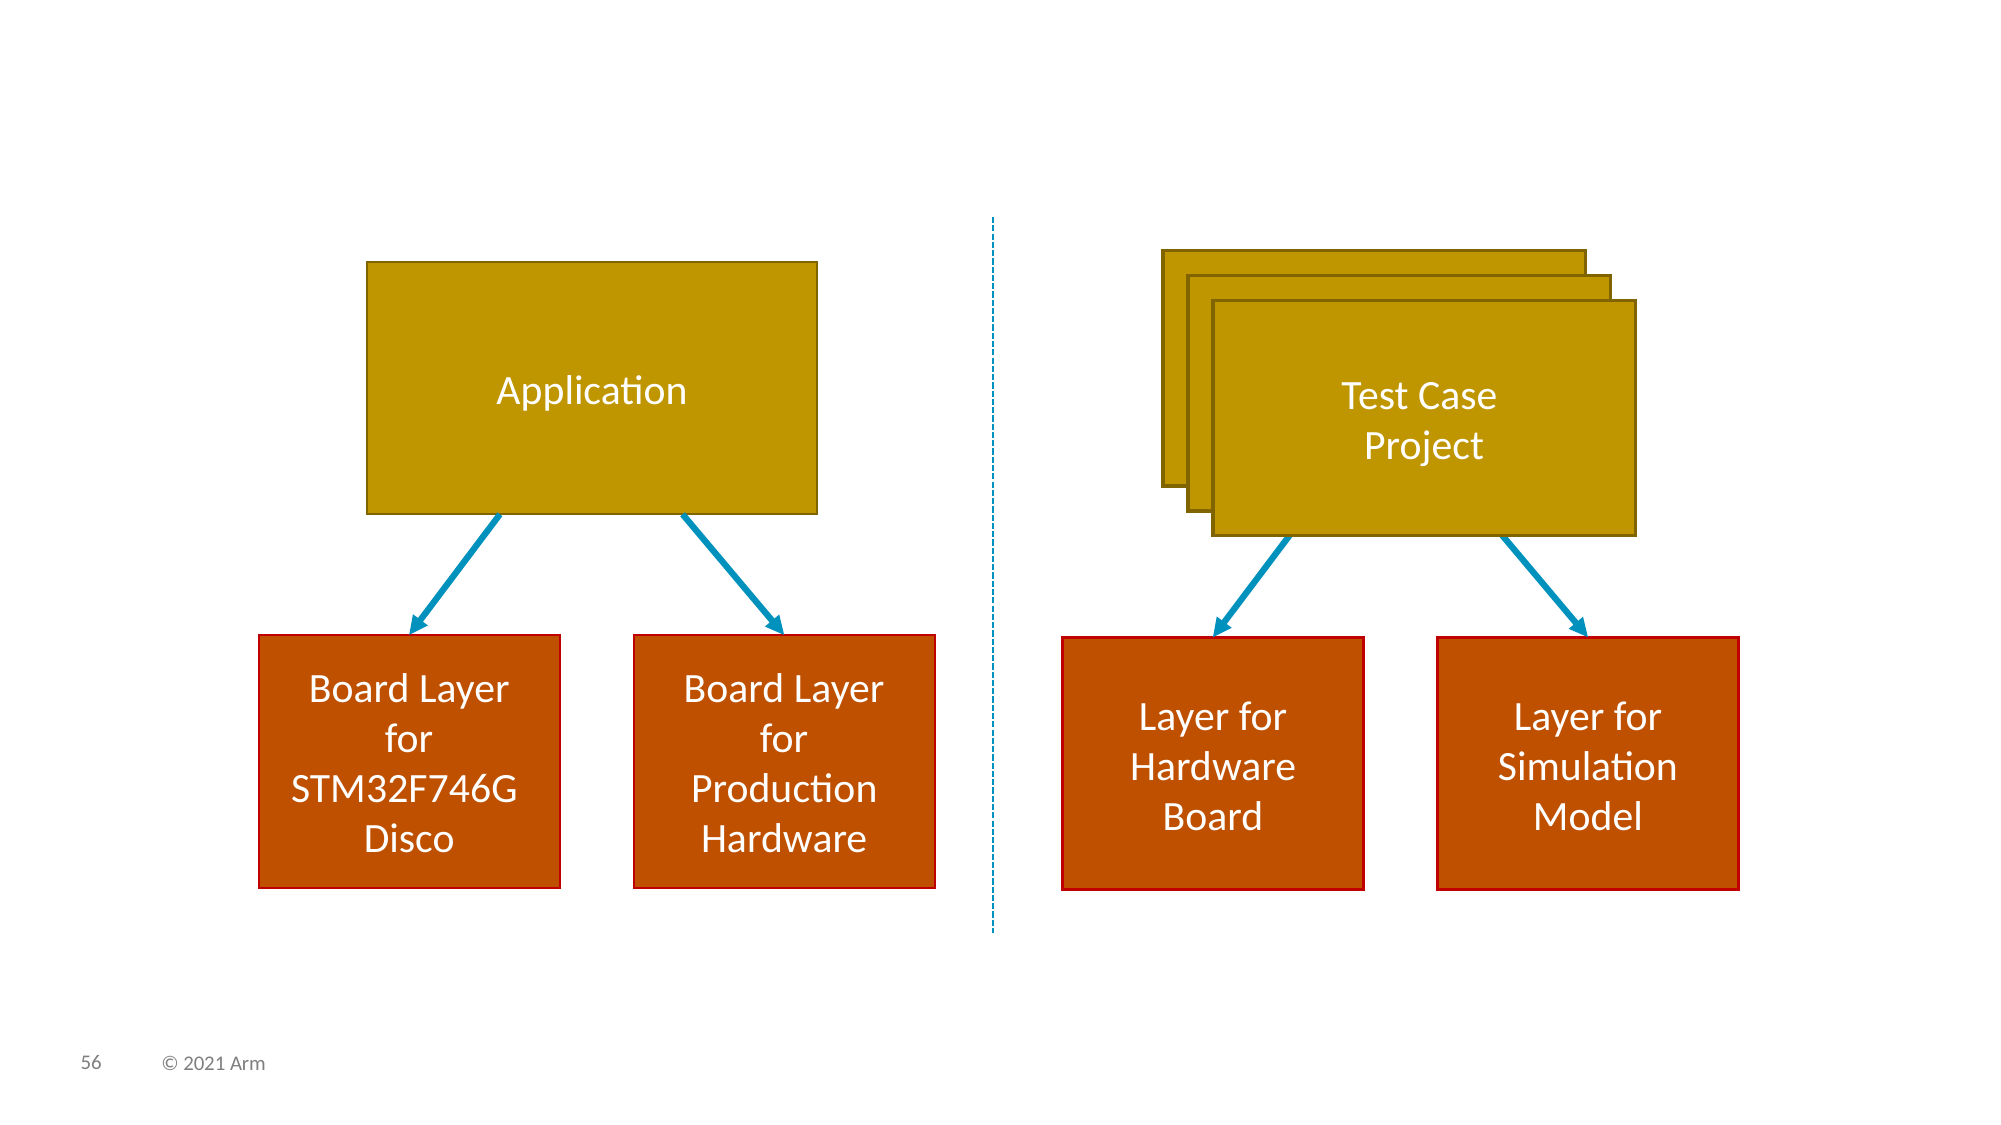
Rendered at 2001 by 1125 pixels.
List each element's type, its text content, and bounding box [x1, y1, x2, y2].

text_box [682, 514, 785, 635]
text_box Board Layer for Production Hardware [633, 634, 936, 889]
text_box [1486, 516, 1588, 638]
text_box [409, 514, 500, 635]
text_box Test Case Project [1187, 274, 1611, 512]
text_box Application [366, 261, 818, 515]
text_box Layer for Hardware Board [1061, 636, 1364, 891]
text_box Board Layer for STM32F746G Disco [258, 634, 561, 889]
text_box Test Case Project [1162, 249, 1586, 487]
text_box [1212, 516, 1304, 638]
text_box Layer for Simulation Model [1436, 636, 1739, 891]
text_box Test Case Project [1212, 299, 1636, 537]
